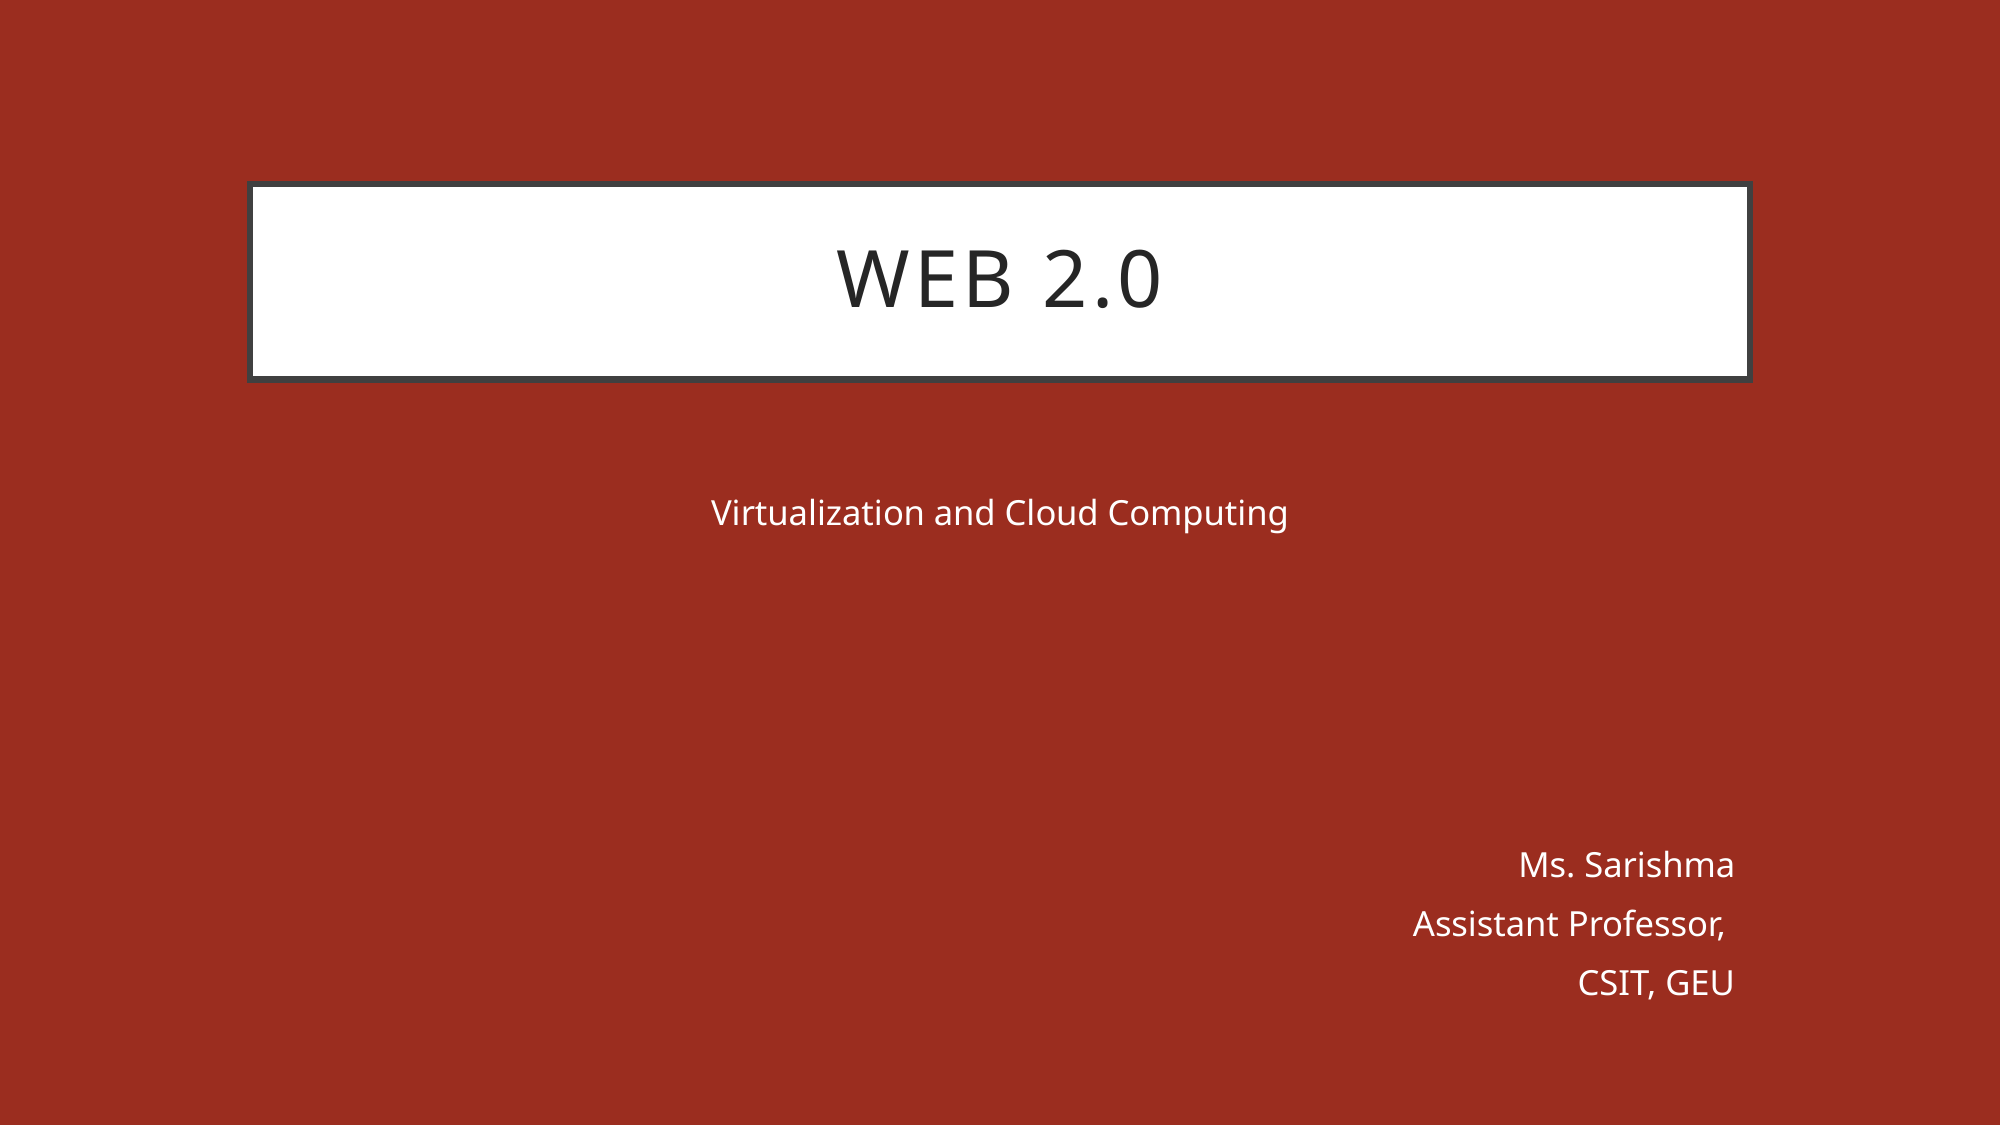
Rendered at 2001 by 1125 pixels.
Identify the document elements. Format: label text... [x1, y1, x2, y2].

title Web 2.0 [247, 181, 1753, 383]
subtitle Virtualization and Cloud Computing Ms. Sarishma Assistant Professor, CSIT, GEU [249, 483, 1750, 1013]
